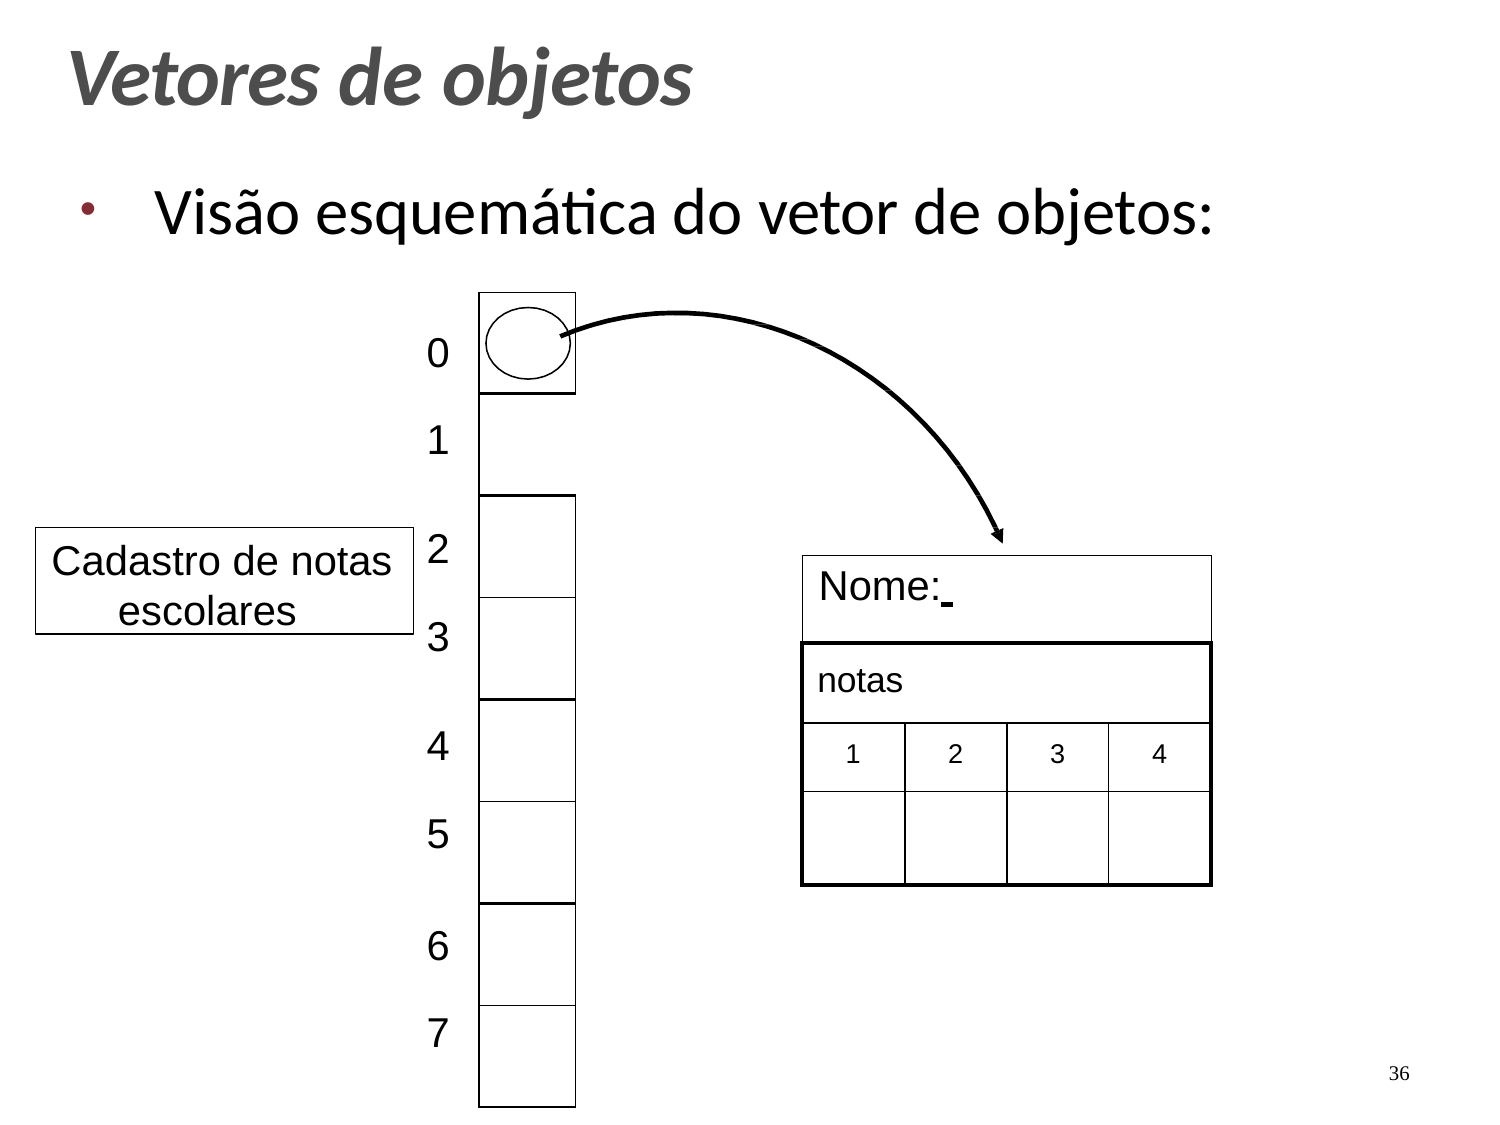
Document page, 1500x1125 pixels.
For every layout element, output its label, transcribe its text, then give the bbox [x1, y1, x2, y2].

text_box 0 1 [424, 323, 453, 463]
table_header [480, 293, 575, 392]
text_box Visão esquemática do vetor de objetos: [77, 165, 1224, 248]
table_cell [804, 792, 904, 883]
table_cell 3 [1008, 724, 1108, 791]
text_box [485, 307, 571, 380]
text_box 2 [424, 520, 453, 573]
table_cell [480, 905, 575, 1005]
table_cell notas [804, 645, 1209, 722]
text_box 3 [424, 607, 453, 660]
table_cell 2 [906, 724, 1006, 791]
slide_number 36 [1384, 1059, 1415, 1125]
title Vetores de objetos [64, 19, 705, 210]
table_cell [480, 1006, 575, 1106]
text_box 4 5 6 7 [424, 717, 453, 1056]
table_cell [480, 701, 575, 801]
text_box [559, 310, 1004, 544]
table_cell [480, 395, 575, 494]
text_box Cadastro de notas escolares [35, 527, 414, 635]
table_cell [1008, 792, 1108, 883]
table_cell [480, 598, 575, 698]
table_header Nome: [803, 556, 1211, 641]
table_cell [480, 497, 575, 597]
table_cell [1109, 792, 1209, 883]
table_cell 4 [1109, 724, 1209, 791]
table_cell 1 [804, 724, 904, 791]
table_cell [480, 802, 575, 902]
table_cell [906, 792, 1006, 883]
